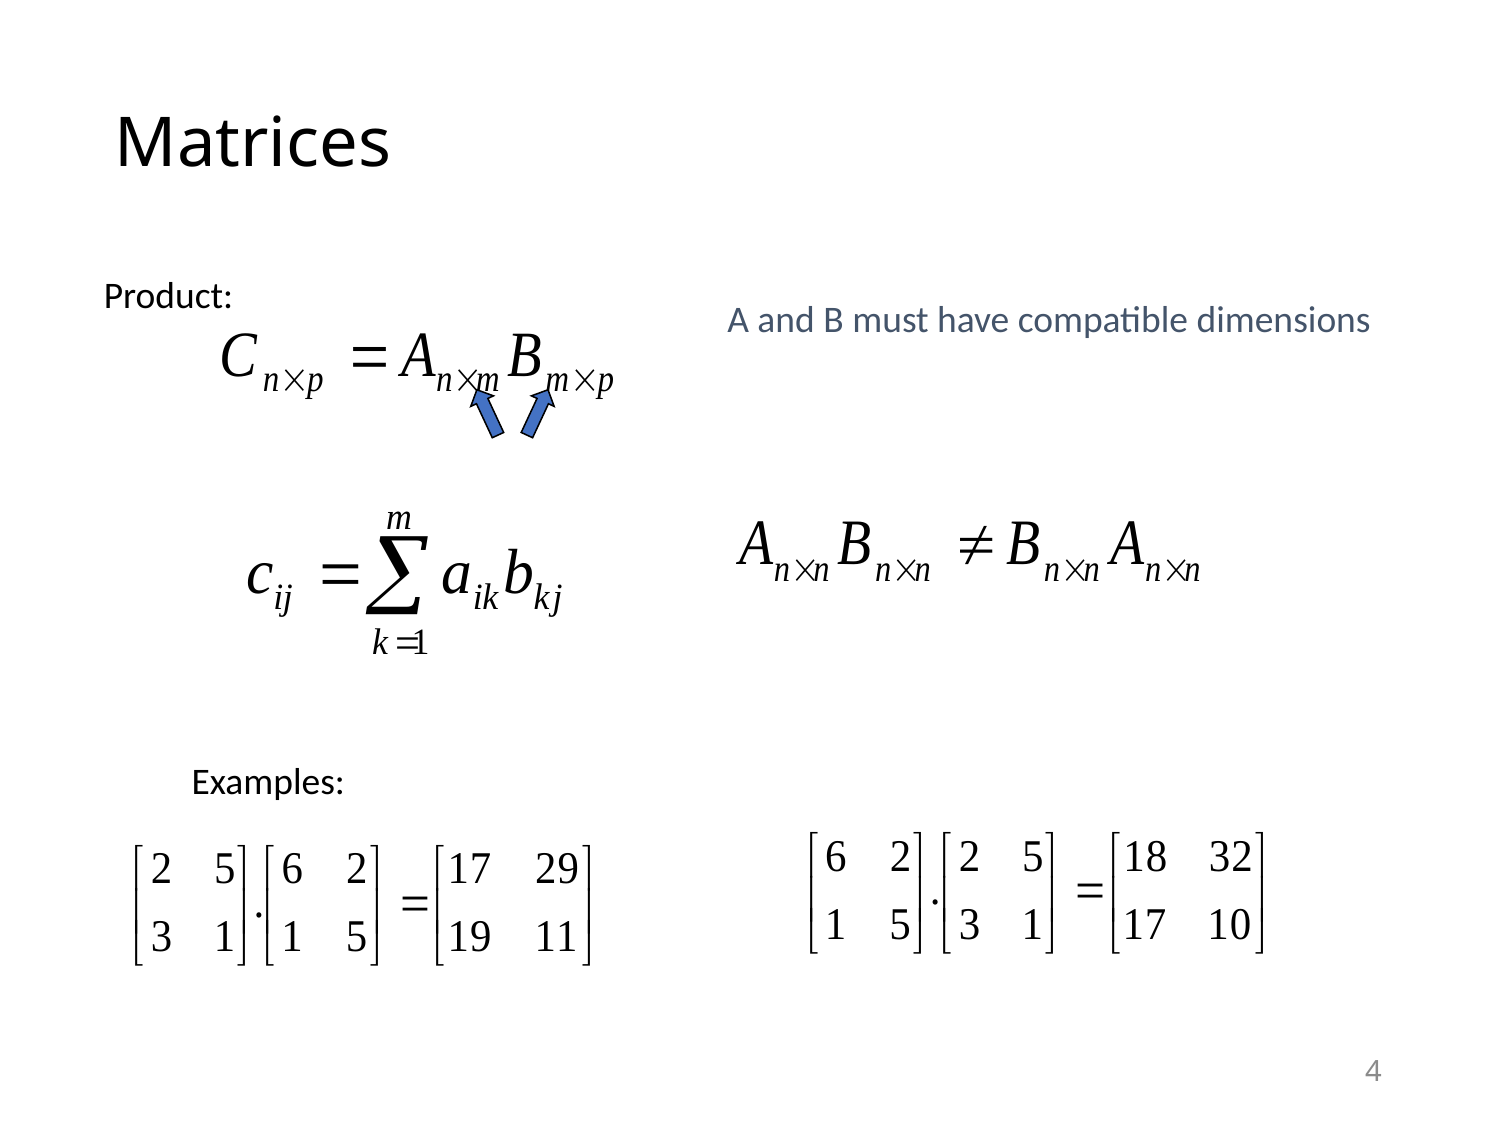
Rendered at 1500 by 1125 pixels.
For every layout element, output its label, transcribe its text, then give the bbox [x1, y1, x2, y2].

slide_number 4 [1059, 1042, 1397, 1103]
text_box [237, 487, 577, 666]
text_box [474, 287, 1411, 438]
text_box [124, 749, 1278, 972]
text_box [211, 311, 474, 411]
title Matrices [99, 50, 1375, 238]
text_box Product: [89, 263, 249, 324]
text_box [724, 499, 1211, 594]
